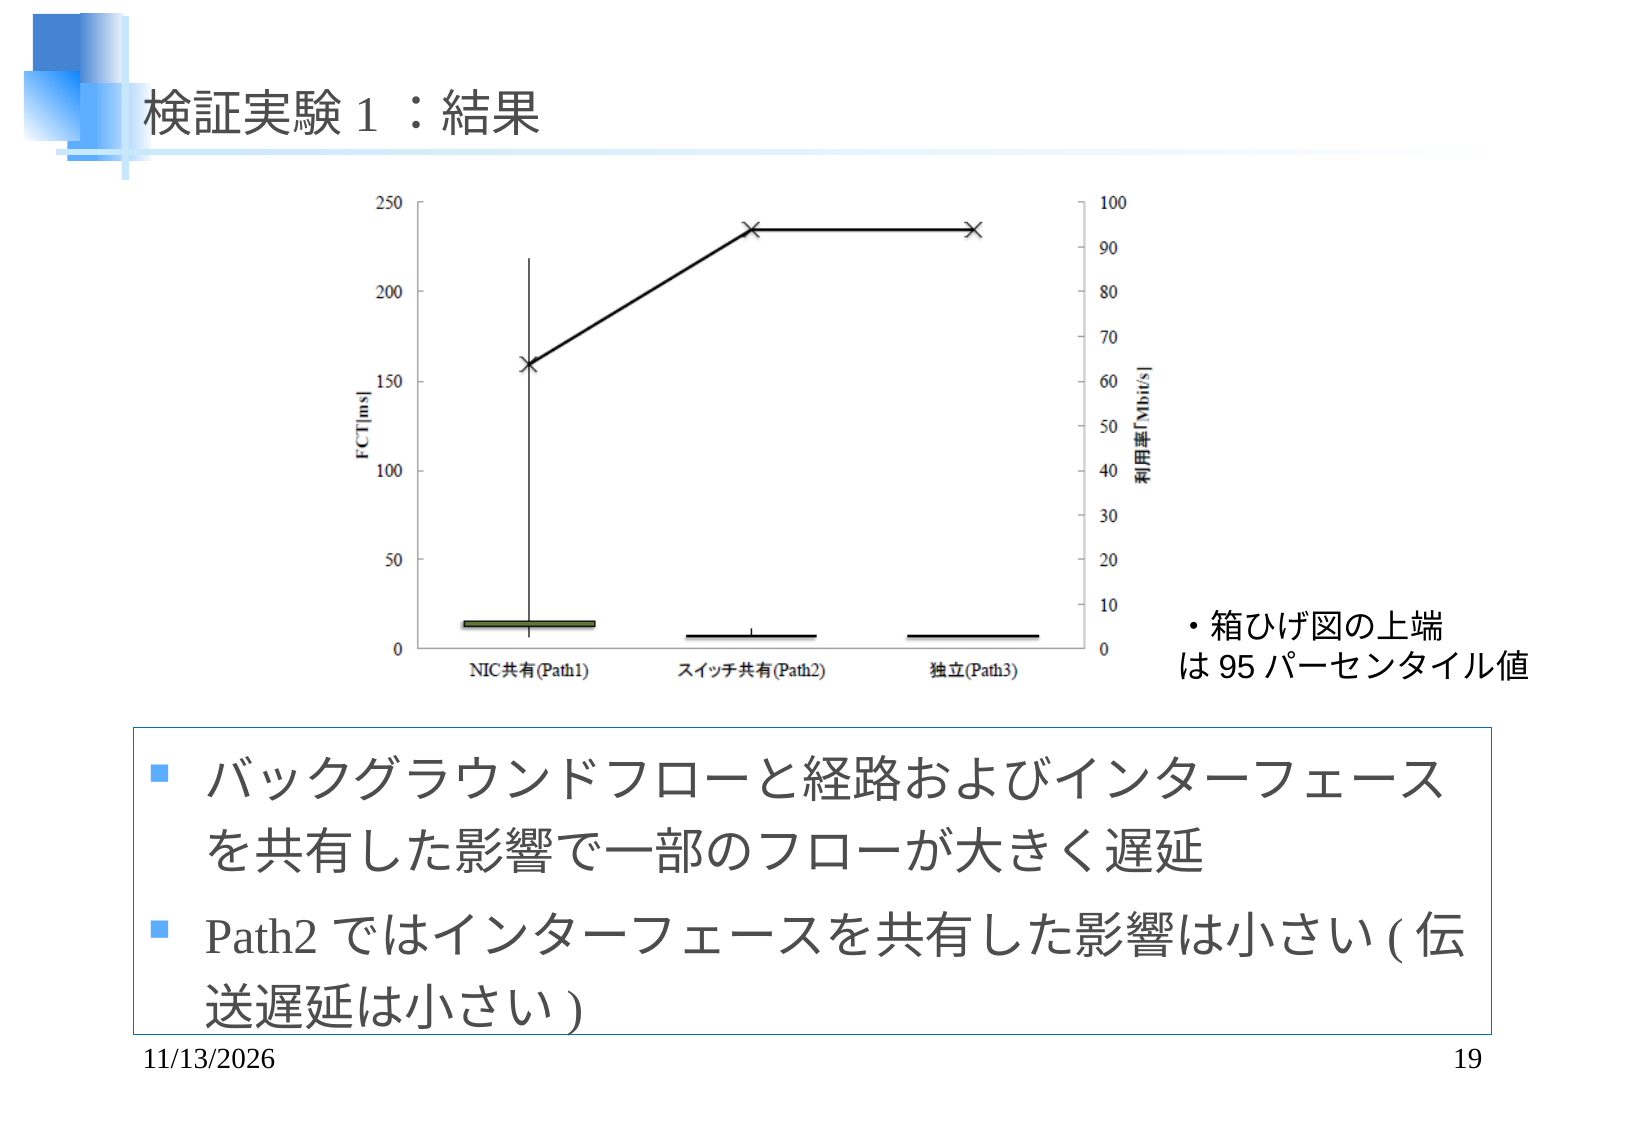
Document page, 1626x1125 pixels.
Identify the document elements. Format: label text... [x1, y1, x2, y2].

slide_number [127, 1034, 467, 1083]
text_box ・箱ひげ図の上端 は95パーセンタイル値 [1162, 597, 1545, 693]
slide_number 19 [1159, 1035, 1498, 1083]
picture [350, 178, 1157, 688]
title 検証実験1：結果 [127, 54, 1522, 149]
list バックグラウンドフローと経路およびインターフェースを共有した影響で一部のフローが大きく遅延 Path2ではインターフェースを共有した影響は小さい(伝送遅延は小さい) [133, 727, 1492, 1035]
